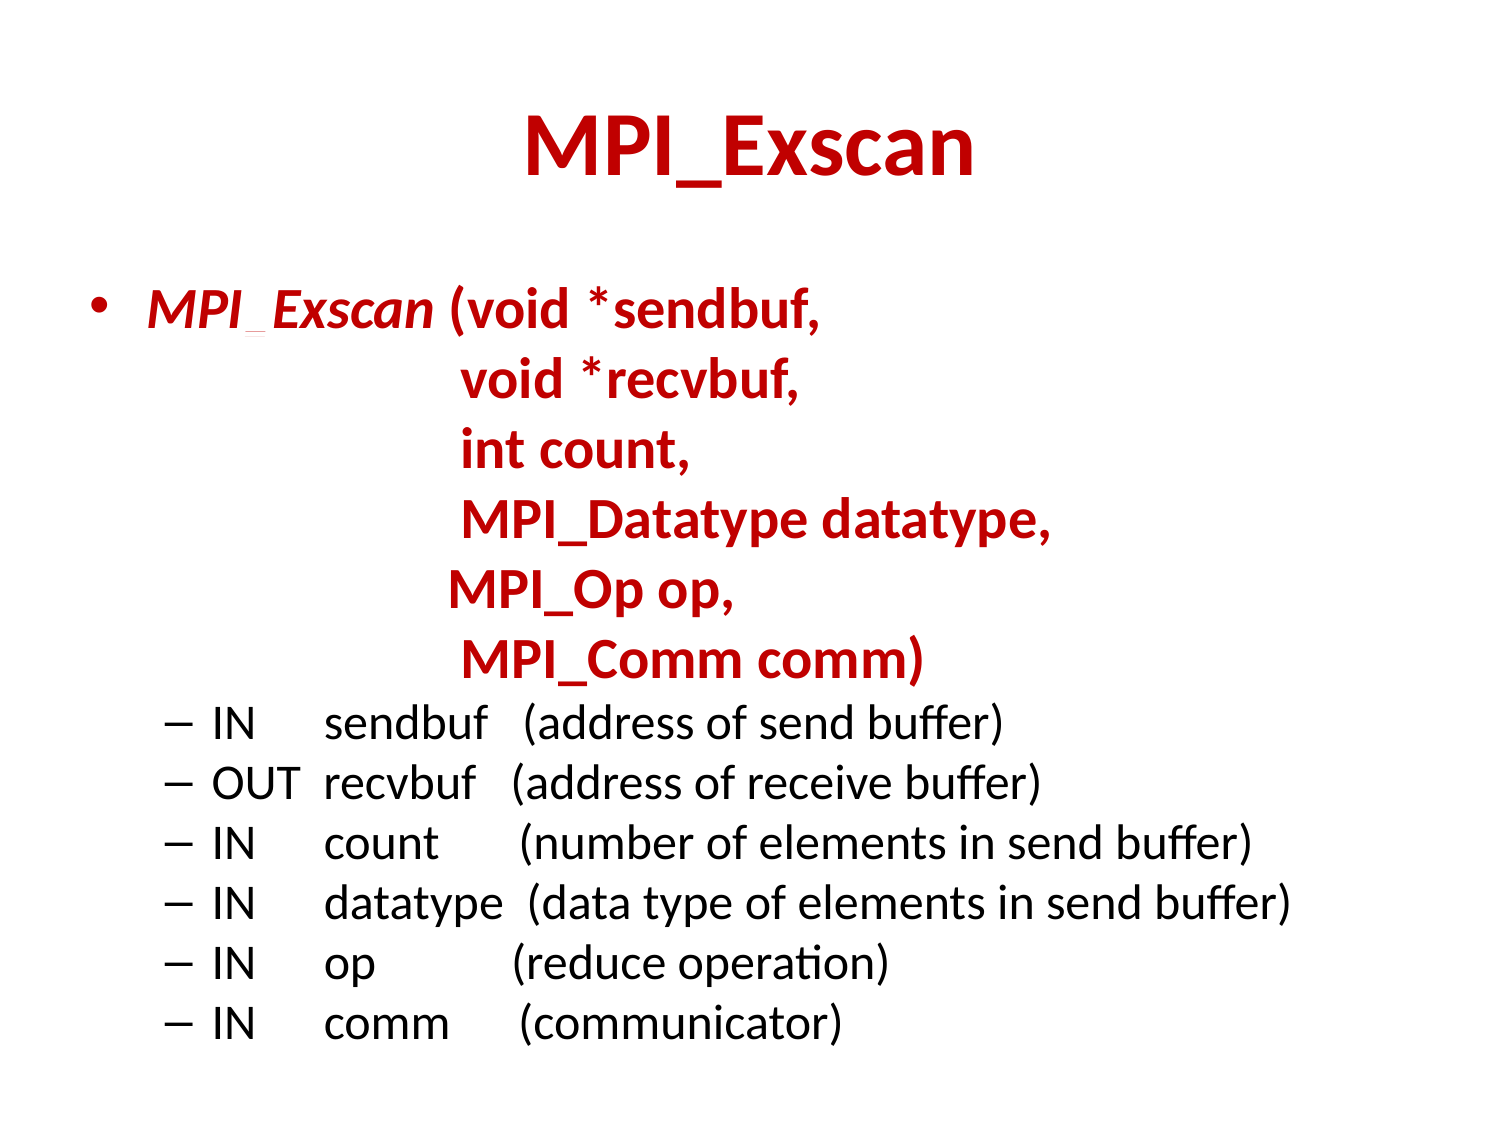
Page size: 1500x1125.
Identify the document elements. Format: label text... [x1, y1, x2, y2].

text_box MPI_Exscan (void *sendbuf, void *recvbuf, int count, MPI_Datatype datatype, MPI_Op op, MPI_Comm comm) IN sendbuf (address of send buffer) OUT recvbuf (address of receive buffer) IN count (number of elements in send buffer) IN datatype (data type of elements in send buffer) IN op (reduce operation) IN comm (communicator) [75, 262, 1425, 1005]
text_box MPI_Exscan [75, 45, 1425, 233]
